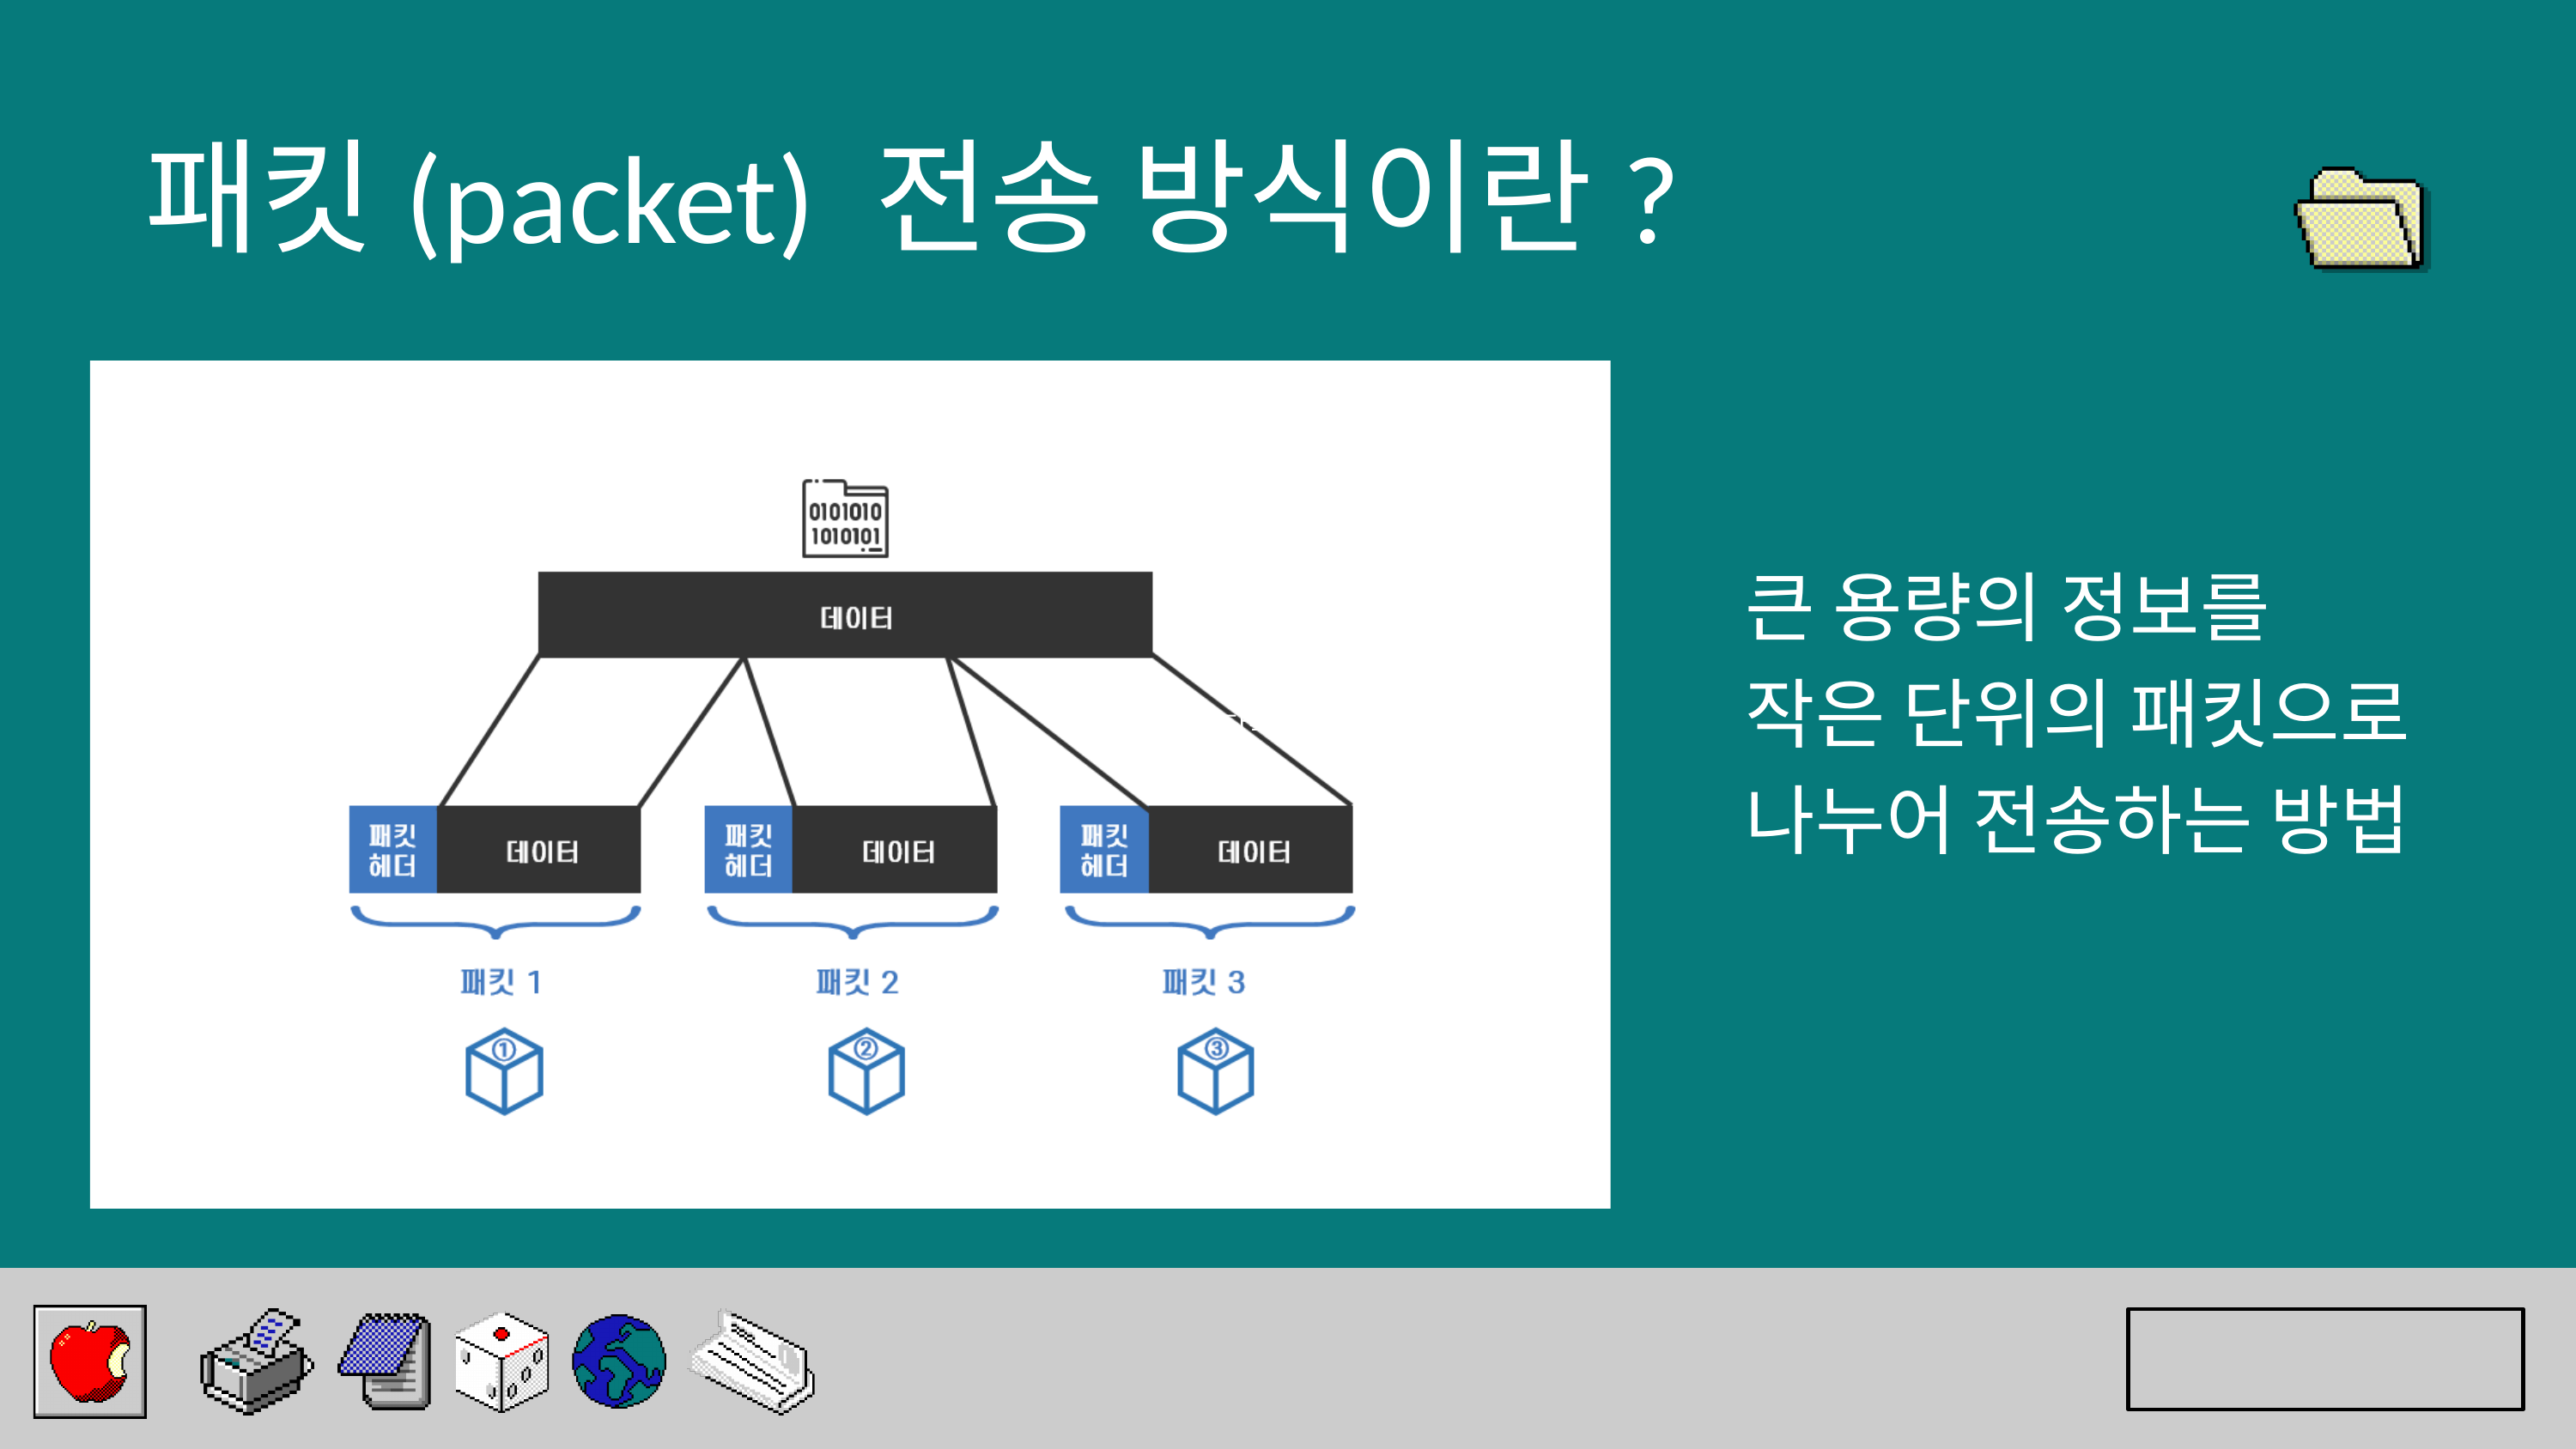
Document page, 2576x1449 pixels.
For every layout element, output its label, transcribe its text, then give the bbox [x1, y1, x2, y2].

text_box [2293, 167, 2432, 273]
text_box 단락 텍스트 [1223, 702, 1353, 741]
text_box 패킷(packet) 전송 방식이란? [144, 143, 1746, 270]
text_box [0, 1274, 2576, 1449]
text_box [33, 1304, 148, 1419]
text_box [2128, 1308, 2524, 1410]
text_box [89, 361, 1611, 1209]
text_box 큰 용량의 정보를 작은 단위의 패킷으로 나누어 전송하는 방법 [1745, 544, 2576, 864]
